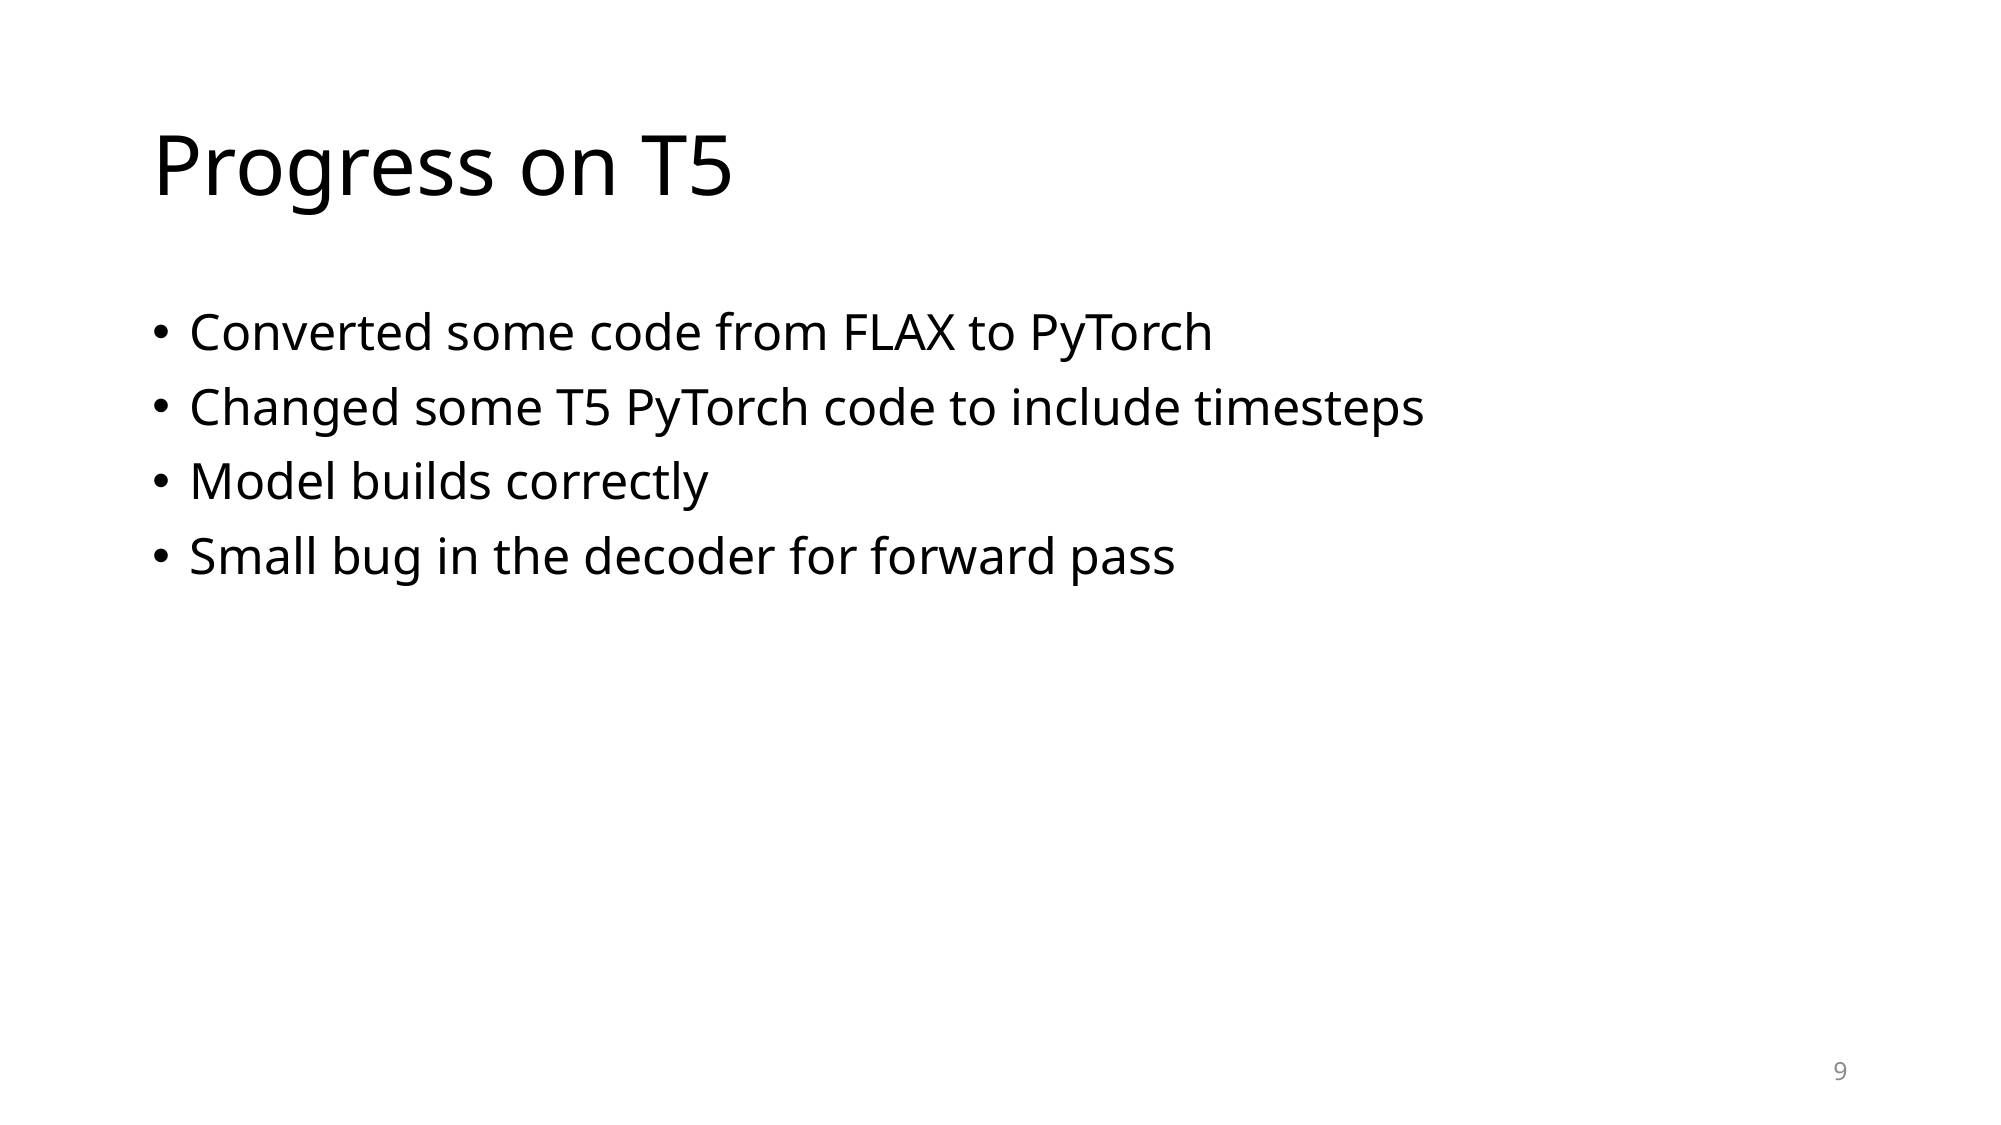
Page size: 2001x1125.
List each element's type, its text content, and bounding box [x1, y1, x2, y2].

title Progress on T5 [137, 59, 1863, 278]
list Converted some code from FLAX to PyTorch Changed some T5 PyTorch code to include timesteps Model builds correctly Small bug in the decoder for forward pass [137, 299, 1863, 1014]
slide_number 9 [1412, 1042, 1863, 1103]
